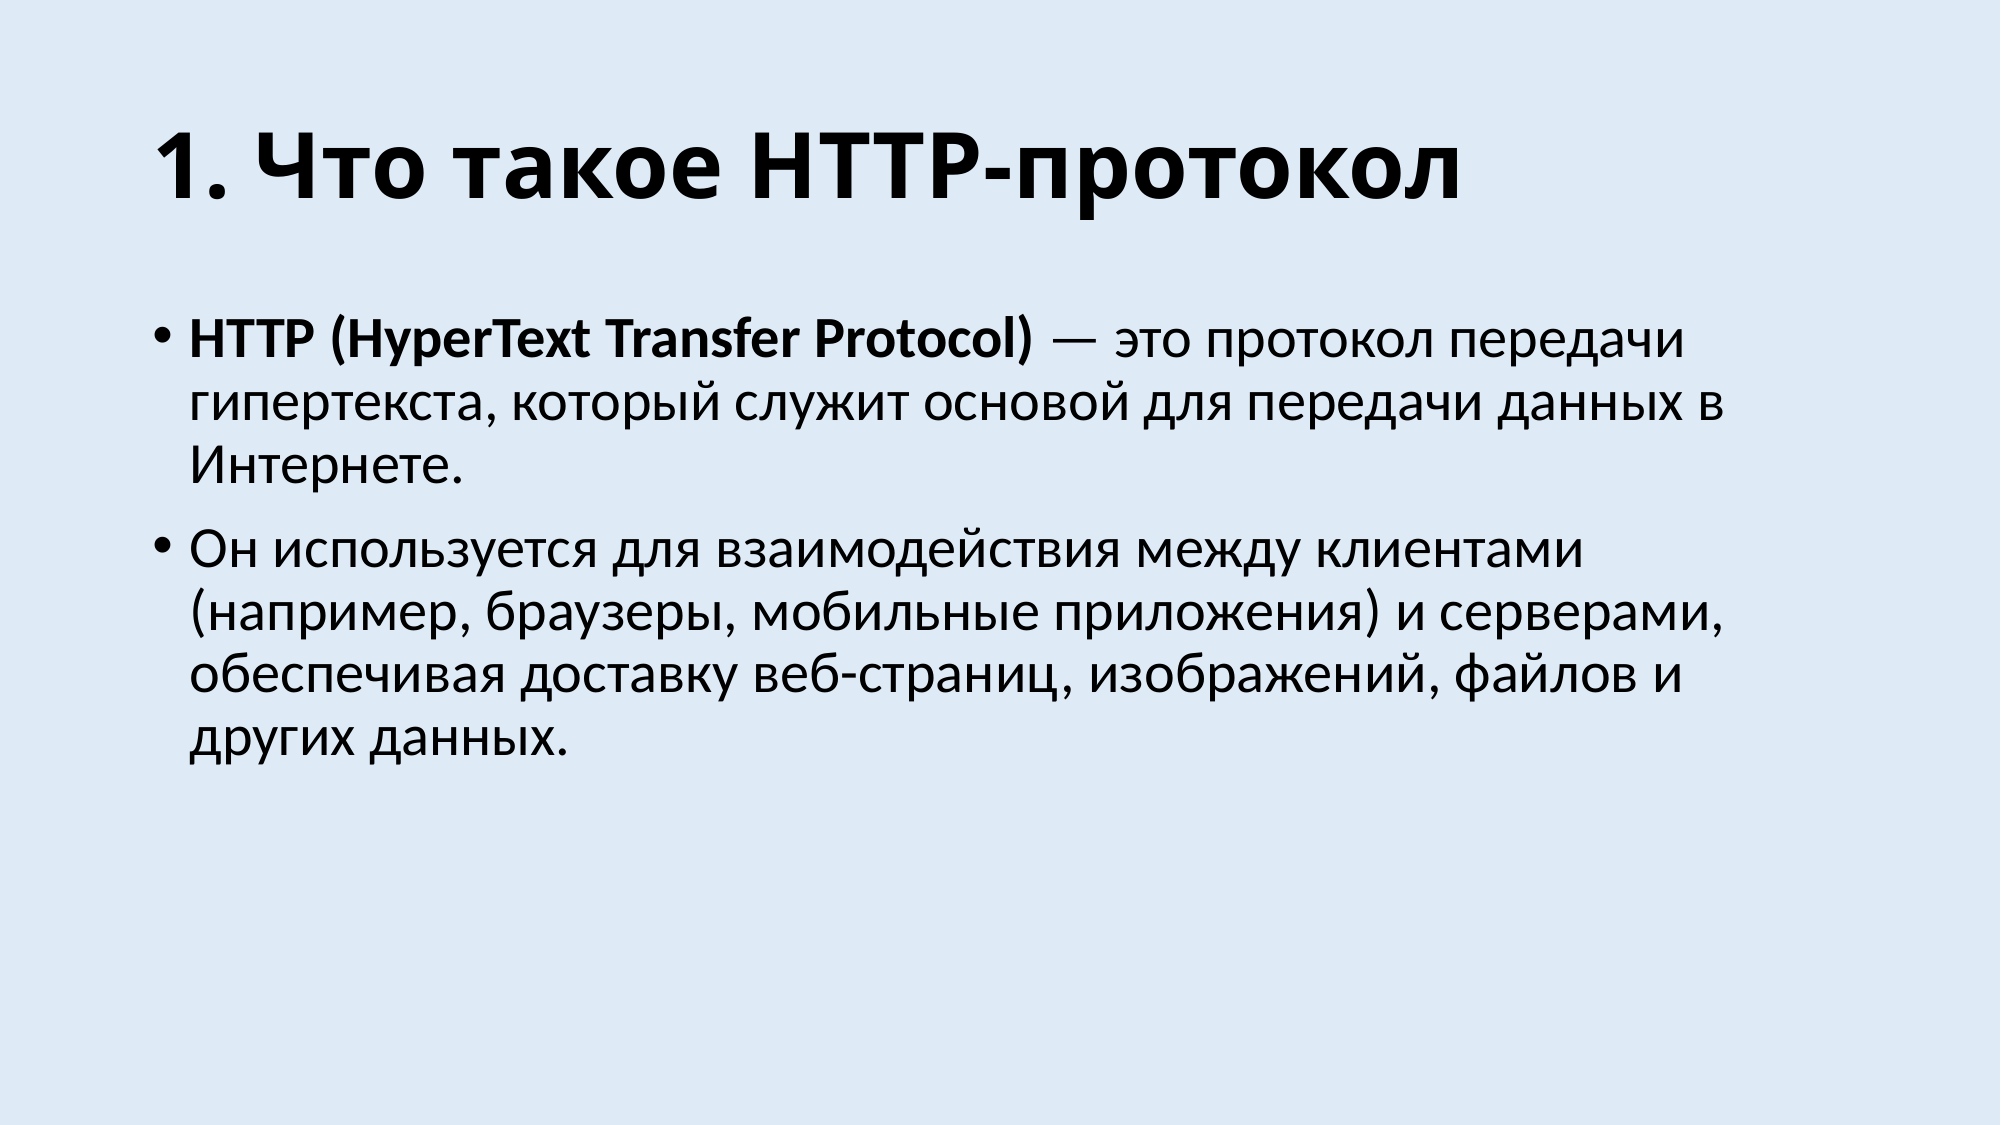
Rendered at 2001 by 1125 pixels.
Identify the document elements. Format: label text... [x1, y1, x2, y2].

list HTTP (HyperText Transfer Protocol) — это протокол передачи гипертекста, который служит основой для передачи данных в Интернете. Он используется для взаимодействия между клиентами (например, браузеры, мобильные приложения) и серверами, обеспечивая доставку веб-страниц, изображений, файлов и других данных. [137, 299, 1863, 1014]
title 1. Что такое HTTP-протокол [137, 59, 1863, 278]
